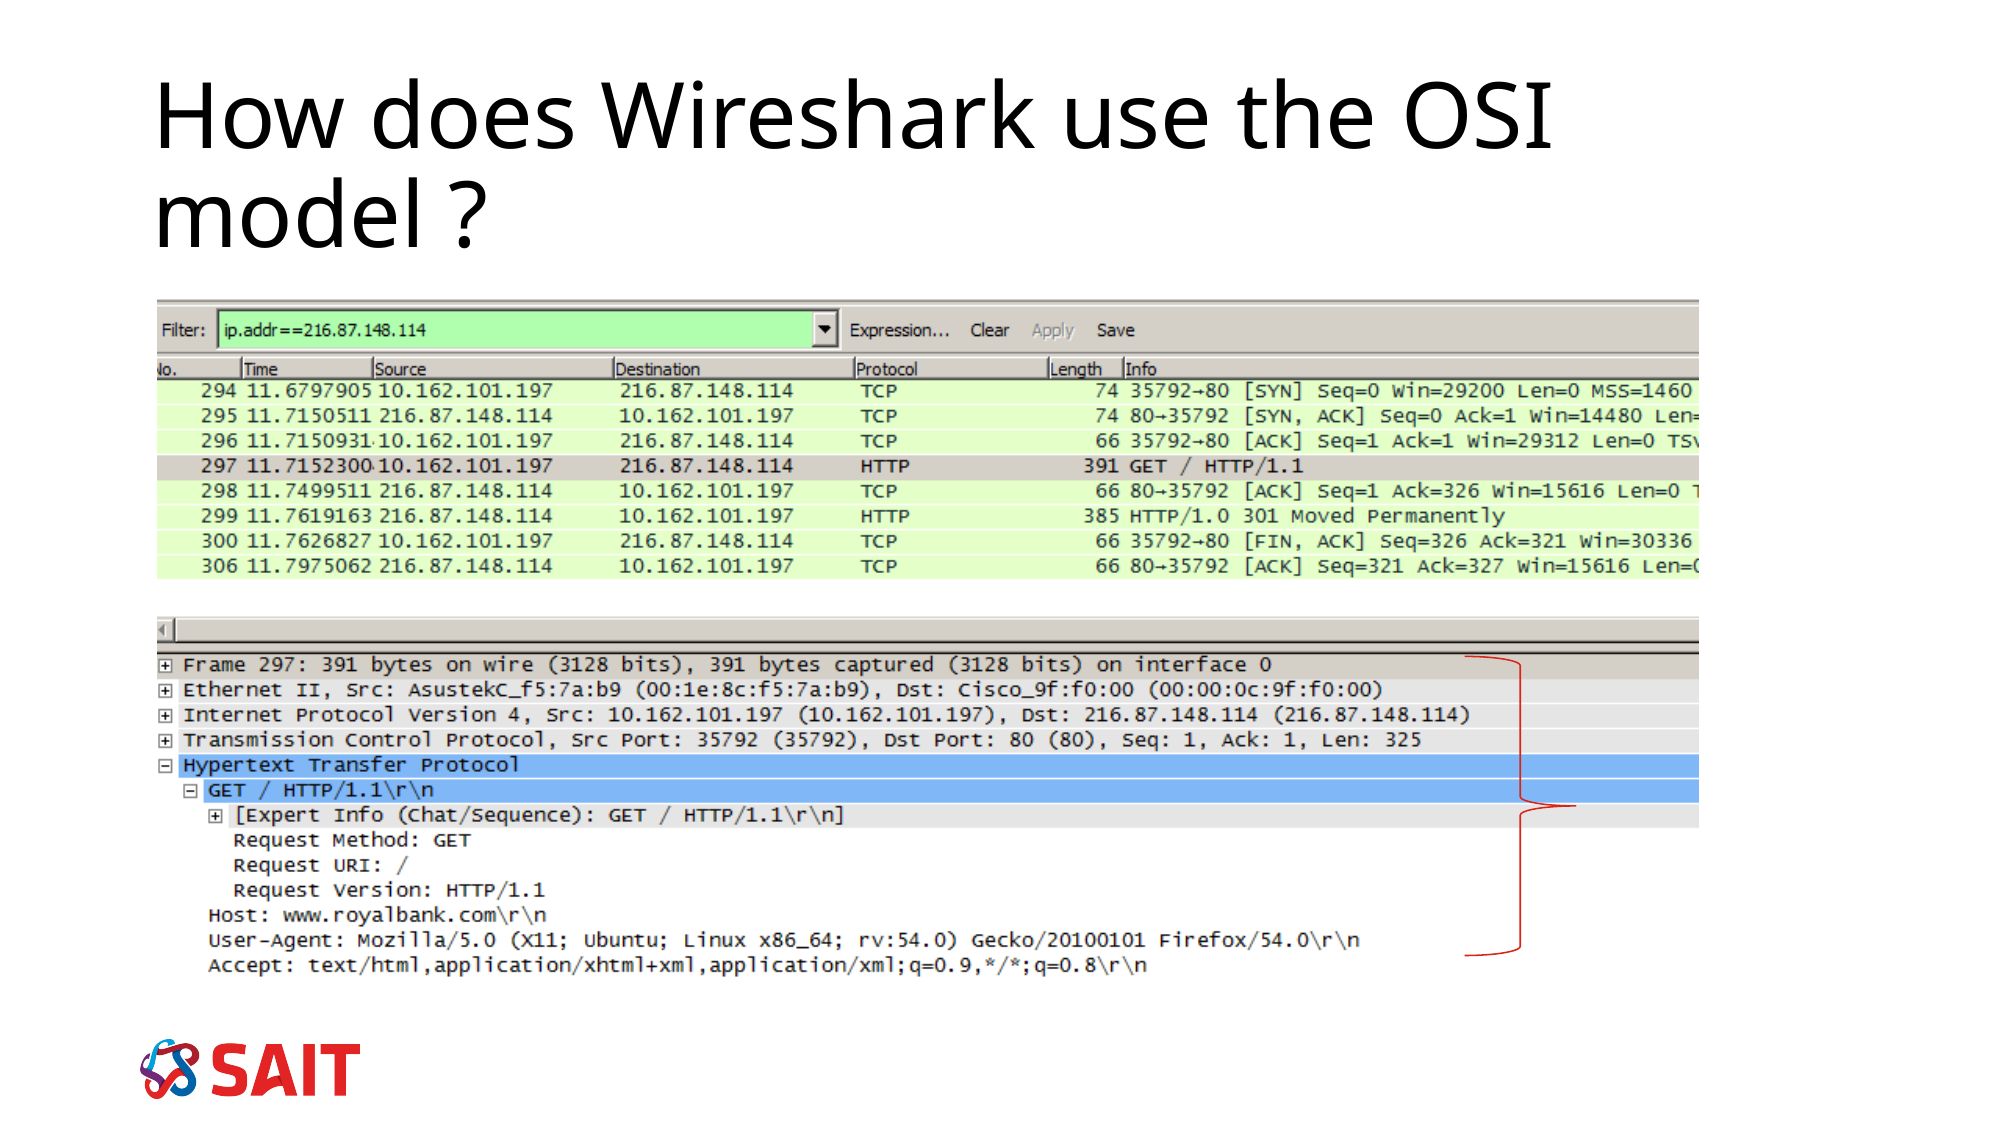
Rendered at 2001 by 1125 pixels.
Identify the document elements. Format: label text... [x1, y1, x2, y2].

text_box [137, 299, 1863, 1014]
picture [157, 299, 1699, 980]
picture [114, 1013, 386, 1125]
text_box How does Wireshark use the OSI model ? [137, 59, 1863, 278]
